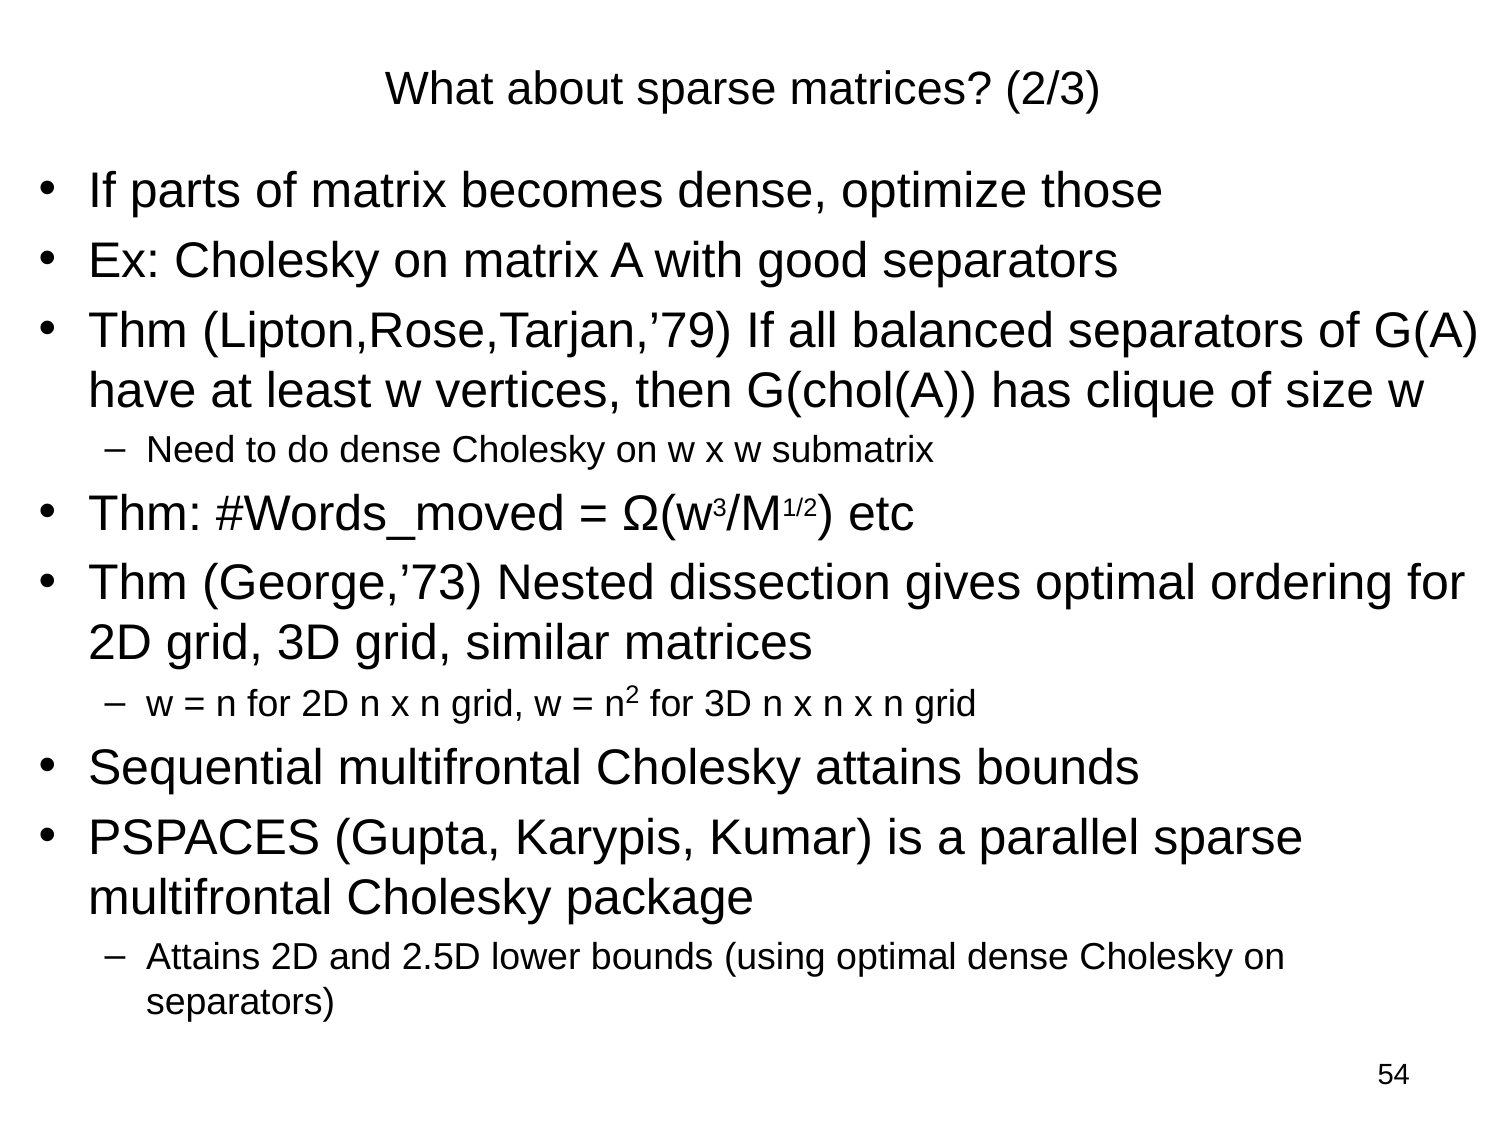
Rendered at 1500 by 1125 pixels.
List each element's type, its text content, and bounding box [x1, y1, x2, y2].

list If parts of matrix becomes dense, optimize those Ex: Cholesky on matrix A with good separators Thm (Lipton,Rose,Tarjan,’79) If all balanced separators of G(A) have at least w vertices, then G(chol(A)) has clique of size w Need to do dense Cholesky on w x w submatrix Thm: #Words_moved = Ω(w3/M1/2) etc Thm (George,’73) Nested dissection gives optimal ordering for 2D grid, 3D grid, similar matrices w = n for 2D n x n grid, w = n2 for 3D n x n x n grid Sequential multifrontal Cholesky attains bounds PSPACES (Gupta, Karypis, Kumar) is a parallel sparse multifrontal Cholesky package Attains 2D and 2.5D lower bounds (using optimal dense Cholesky on separators) [23, 149, 1500, 1089]
slide_number 54 [1074, 1042, 1425, 1103]
title What about sparse matrices? (2/3) [0, 50, 1500, 122]
